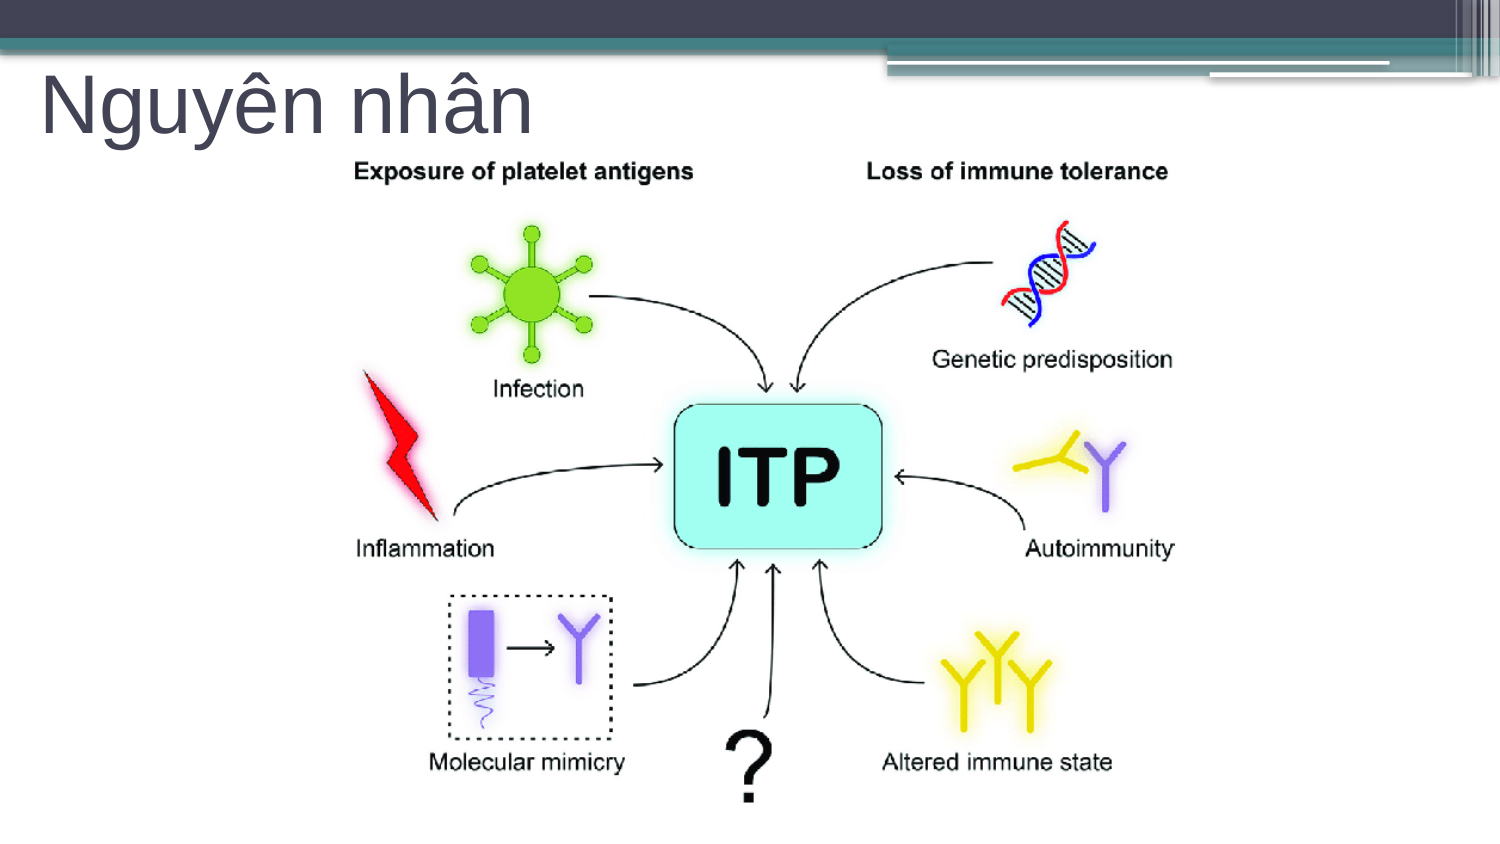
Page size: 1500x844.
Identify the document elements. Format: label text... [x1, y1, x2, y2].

picture [348, 159, 1176, 805]
title Nguyên nhân [24, 34, 1375, 166]
